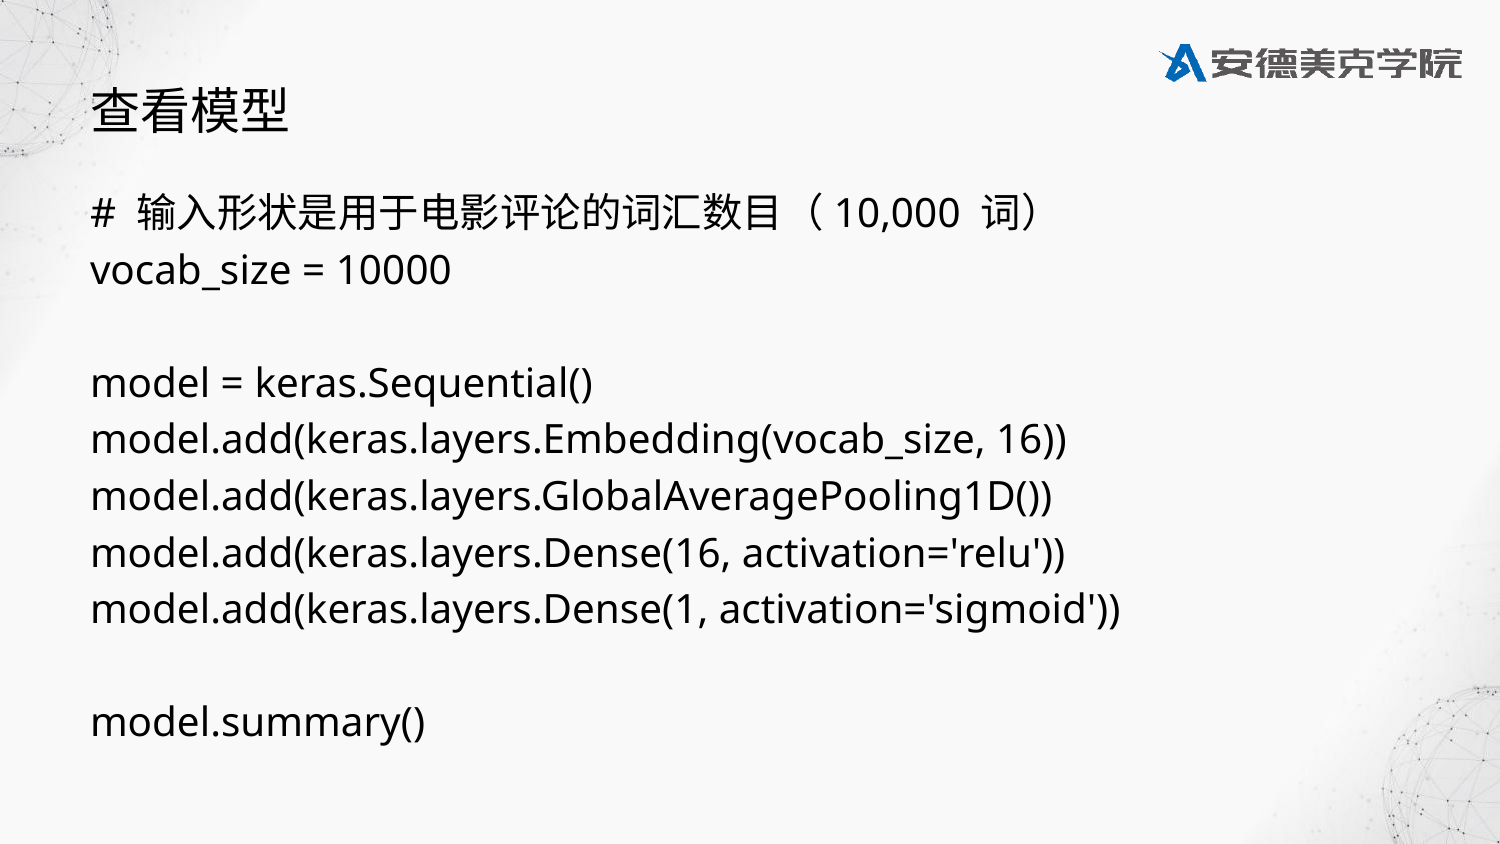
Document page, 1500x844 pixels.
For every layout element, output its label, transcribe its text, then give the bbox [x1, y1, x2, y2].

picture [0, 0, 1500, 844]
list # 输入形状是用于电影评论的词汇数目（10,000 词） vocab_size = 10000 model = keras.Sequential() model.add(keras.layers.Embedding(vocab_size, 16)) model.add(keras.layers.GlobalAveragePooling1D()) model.add(keras.layers.Dense(16, activation='relu')) model.add(keras.layers.Dense(1, activation='sigmoid')) model.summary() [75, 179, 1425, 754]
title 查看模型 [75, 66, 1425, 152]
